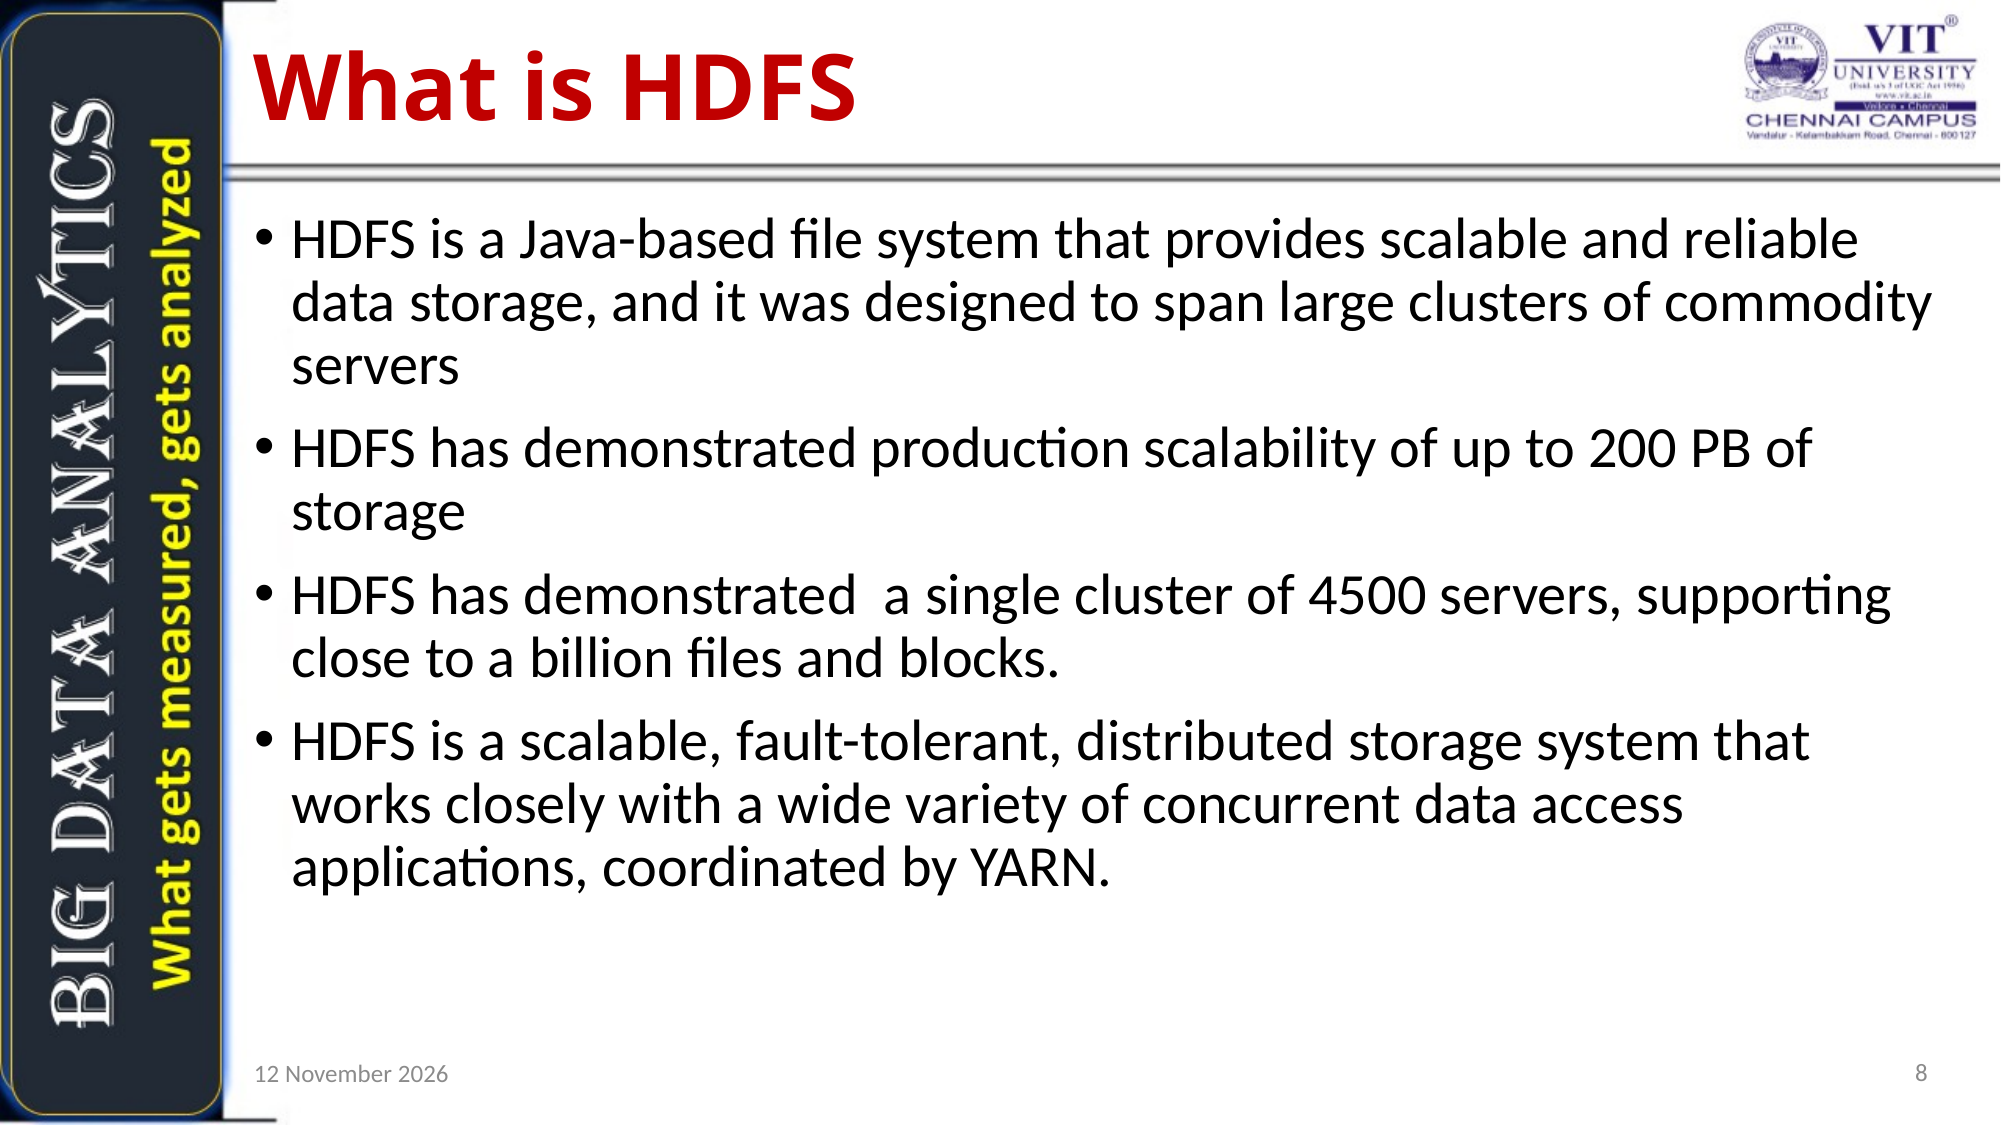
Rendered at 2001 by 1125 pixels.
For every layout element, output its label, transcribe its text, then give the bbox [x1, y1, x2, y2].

text_box 8 [1778, 1039, 1943, 1103]
picture [0, 0, 2001, 1125]
text_box What is HDFS [239, 16, 1725, 166]
text_box HDFS is a Java-based file system that provides scalable and reliable data storage, and it was designed to span large clusters of commodity servers HDFS has demonstrated production scalability of up to 200 PB of storage HDFS has demonstrated a single cluster of 4500 servers, supporting close to a billion files and blocks. HDFS is a scalable, fault-tolerant, distributed storage system that works closely with a wide variety of concurrent data access applications, coordinated by YARN. [239, 200, 1965, 1017]
text_box 17 September 2019 [239, 1042, 588, 1103]
